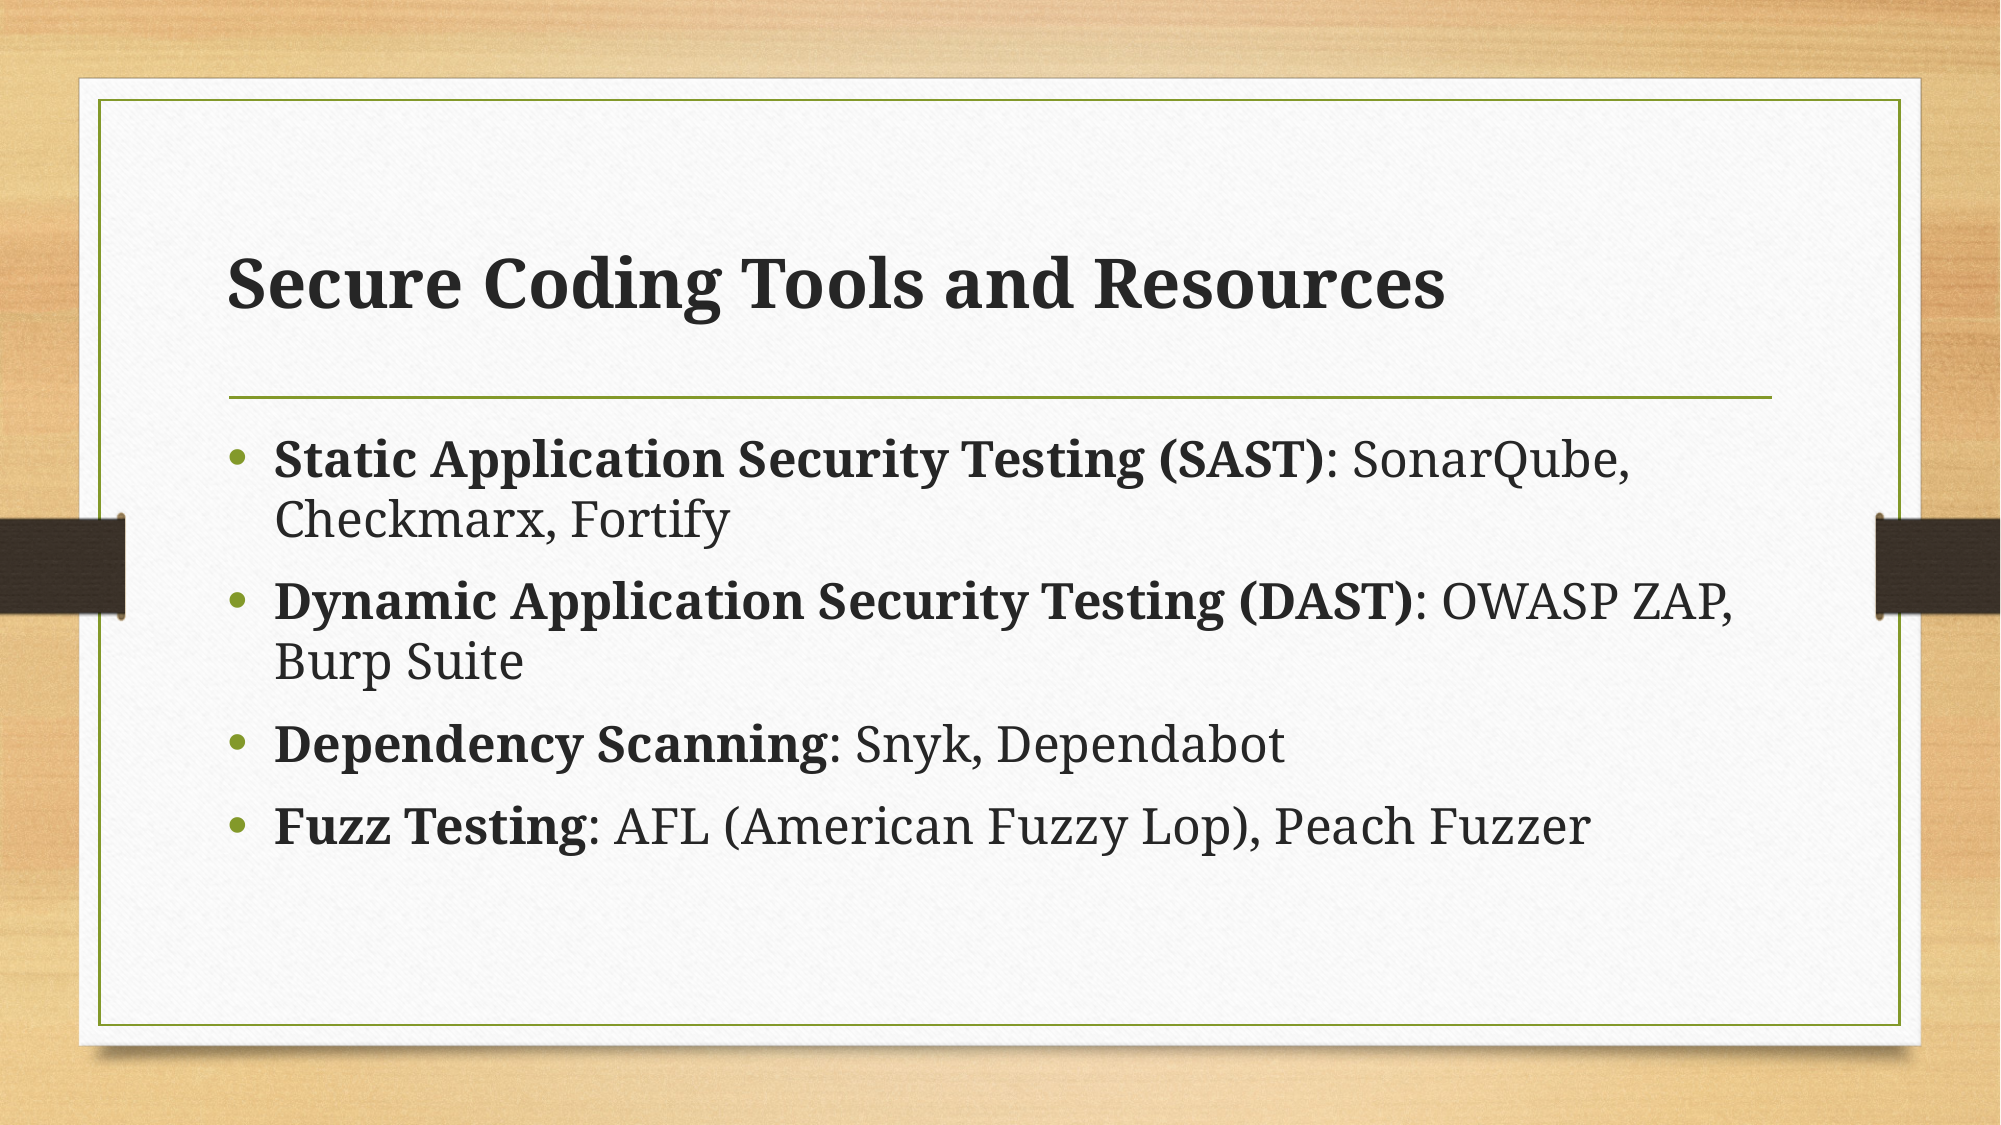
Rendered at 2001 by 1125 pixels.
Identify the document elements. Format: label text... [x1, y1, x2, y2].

picture [0, 0, 2001, 1125]
list Static Application Security Testing (SAST): SonarQube, Checkmarx, Fortify Dynamic Application Security Testing (DAST): OWASP ZAP, Burp Suite Dependency Scanning: Snyk, Dependabot Fuzz Testing: AFL (American Fuzzy Lop), Peach Fuzzer [212, 419, 1788, 964]
title Secure Coding Tools and Resources [212, 210, 1705, 352]
